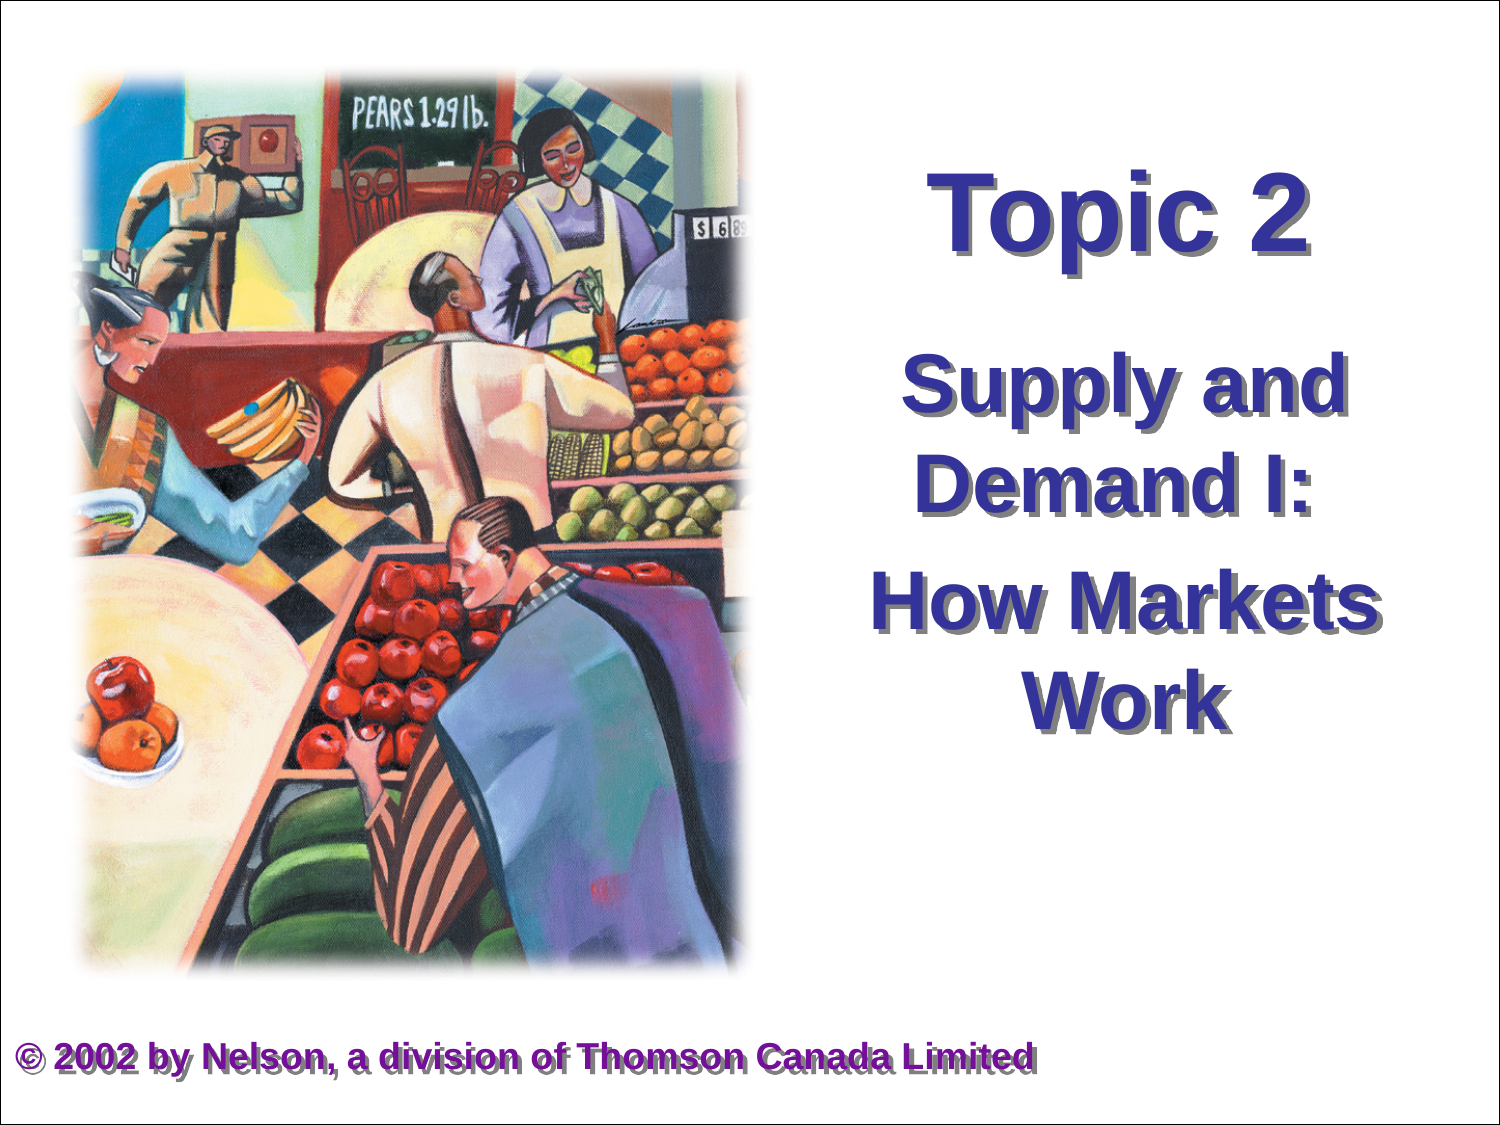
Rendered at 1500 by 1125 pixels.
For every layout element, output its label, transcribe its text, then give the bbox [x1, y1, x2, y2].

picture [49, 49, 776, 1001]
subtitle Supply and Demand I: How Markets Work [779, 399, 1500, 676]
text_box [0, 0, 1500, 1125]
title Topic 2 [779, 112, 1476, 301]
text_box © 2002 by Nelson, a division of Thomson Canada Limited [0, 1024, 1051, 1085]
